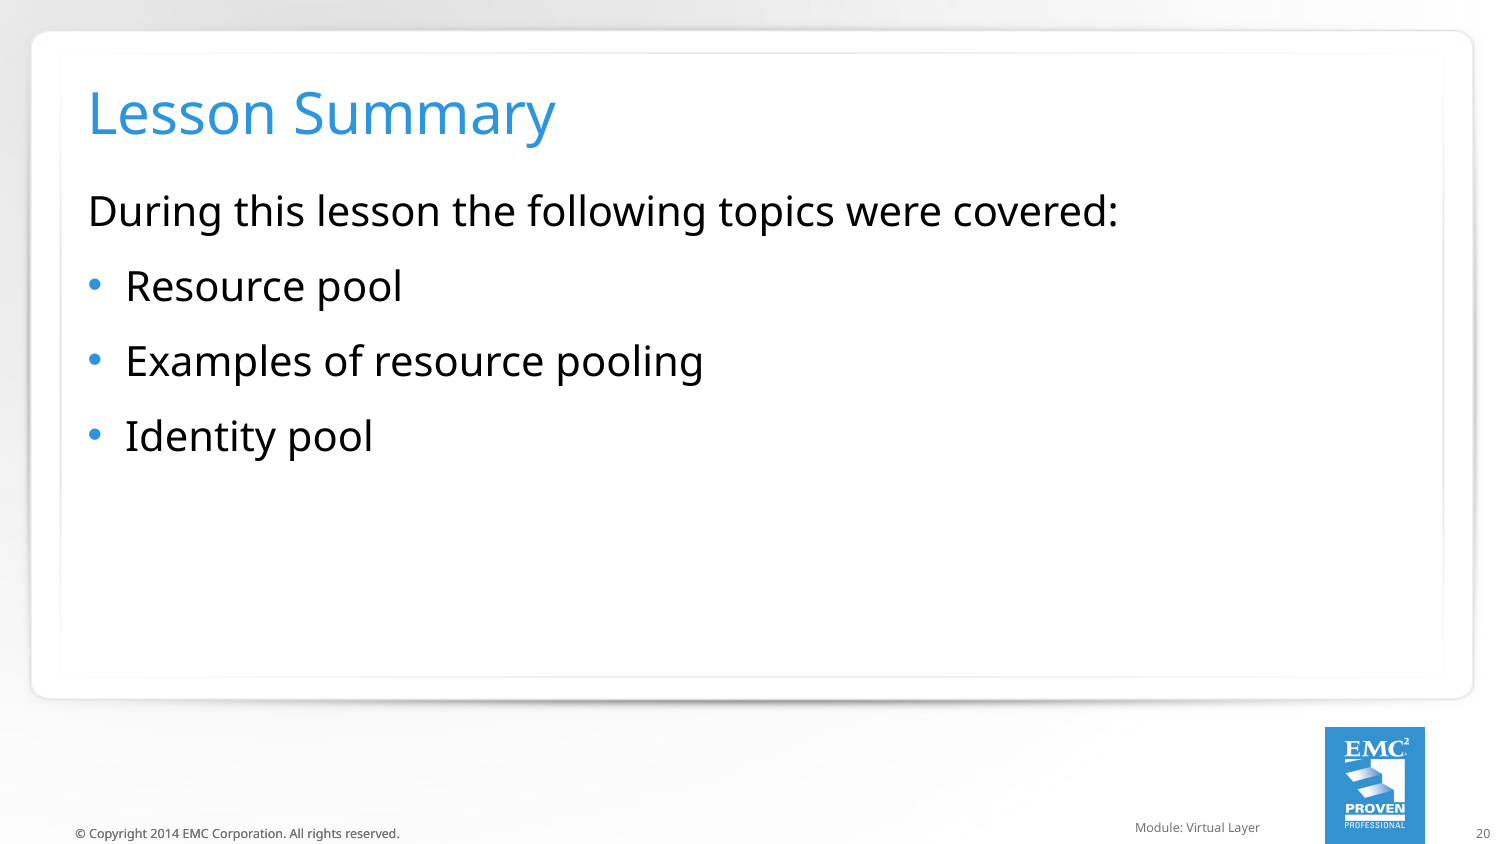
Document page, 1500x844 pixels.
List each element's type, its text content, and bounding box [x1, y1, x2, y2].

footer Module: Virtual Layer [425, 812, 1275, 835]
list During this lesson the following topics were covered: Resource pool Examples of resource pooling Identity pool [87, 184, 1413, 672]
title Lesson Summary [87, 84, 1413, 160]
picture [1325, 727, 1425, 844]
